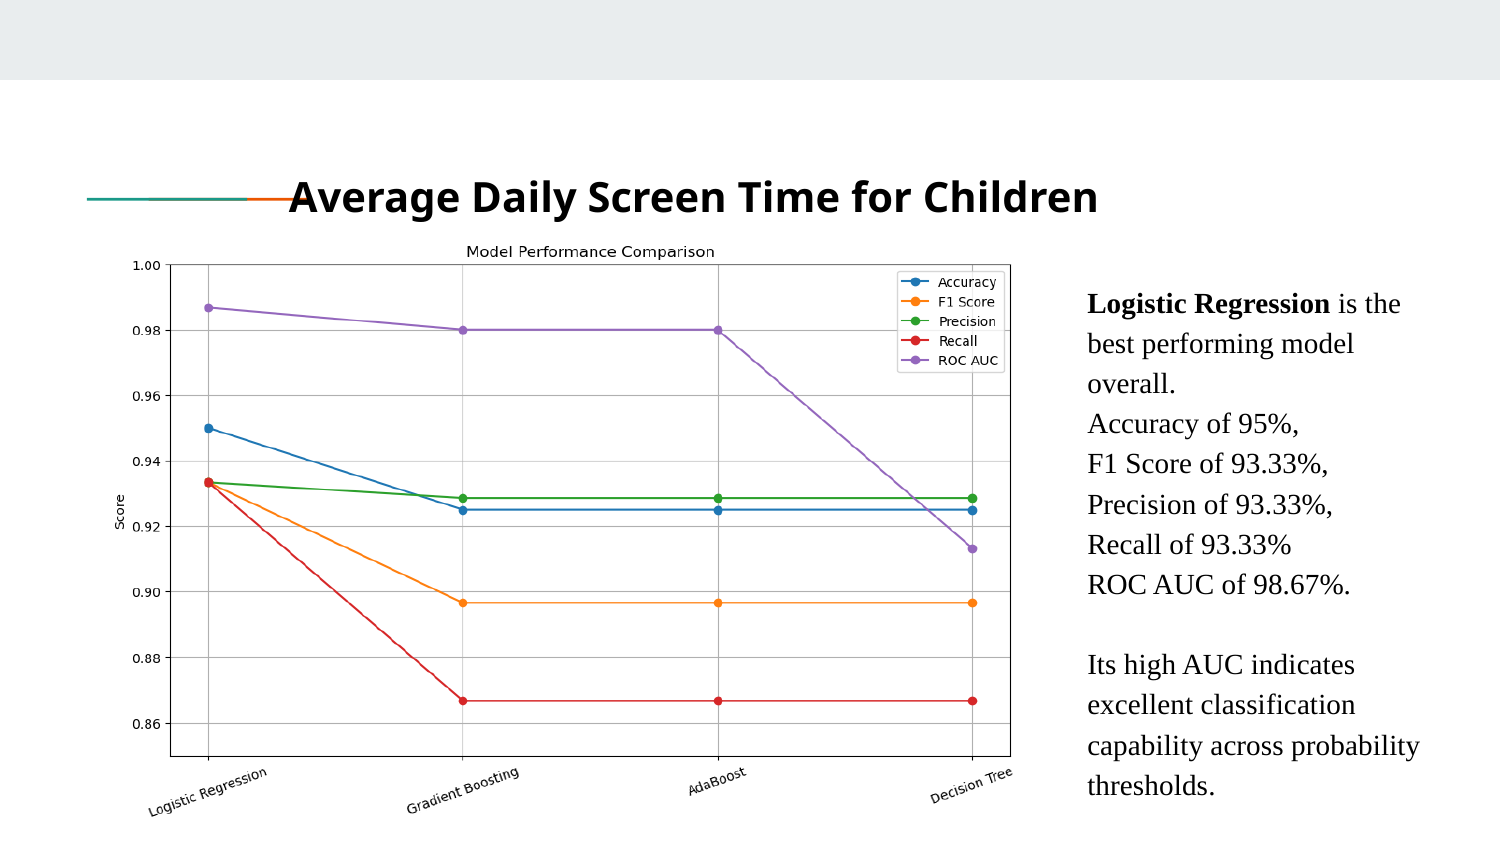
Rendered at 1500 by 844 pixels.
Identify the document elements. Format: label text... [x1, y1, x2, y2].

picture [104, 236, 1023, 829]
text_box Logistic Regression is the best performing model overall. Accuracy of 95%, F1 Score of 93.33%, Precision of 93.33%, Recall of 93.33% ROC AUC of 98.67%. Its high AUC indicates excellent classification capability across probability thresholds. [1072, 264, 1465, 817]
title Average Daily Screen Time for Children [274, 148, 1500, 237]
